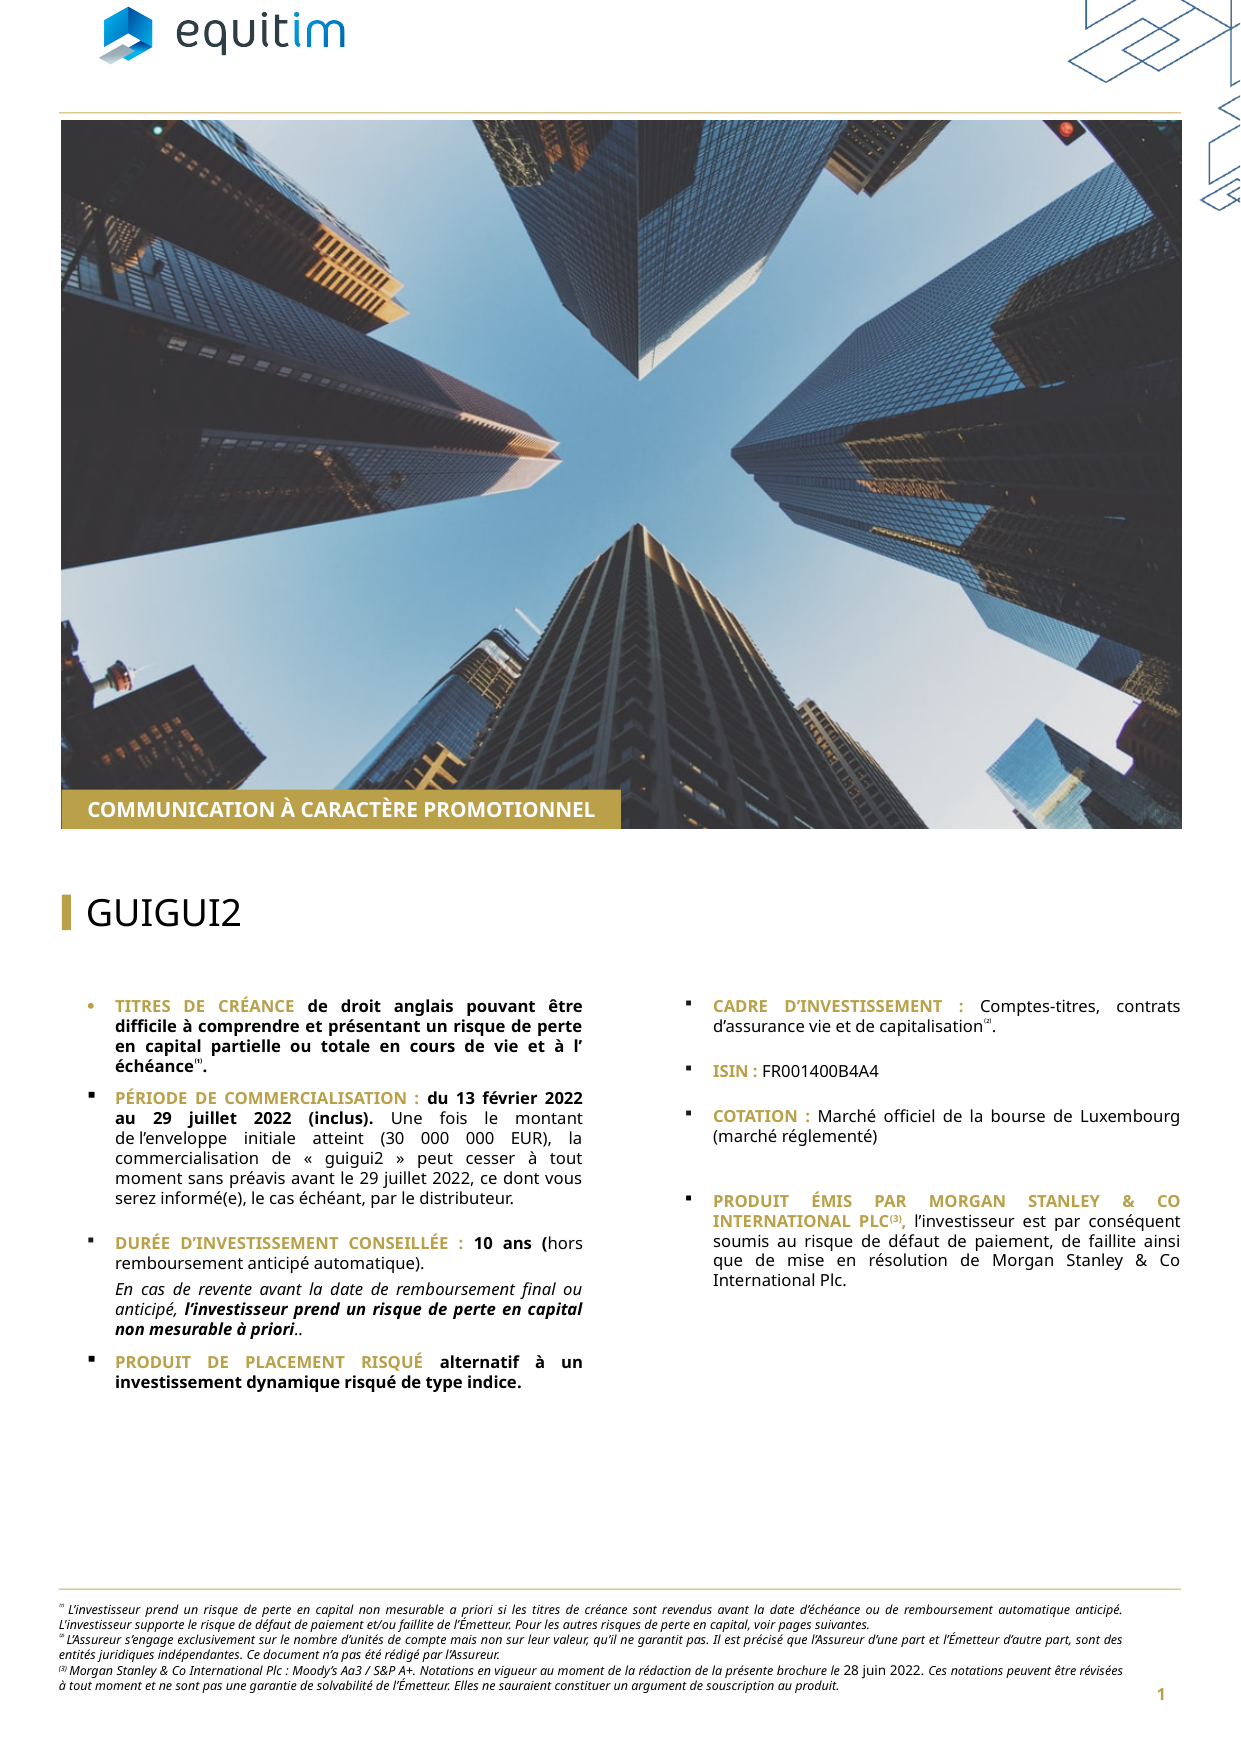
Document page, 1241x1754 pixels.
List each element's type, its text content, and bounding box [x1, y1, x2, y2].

text_box ⁽¹⁾ L’investisseur prend un risque de perte en capital non mesurable a priori si les titres de créance sont revendus avant la date d’échéance ou de remboursement automatique anticipé. L'investisseur supporte le risque de défaut de paiement et/ou faillite de l’Émetteur. Pour les autres risques de perte en capital, voir pages suivantes. ⁽²⁾ L’Assureur s’engage exclusivement sur le nombre d’unités de compte mais non sur leur valeur, qu’il ne garantit pas. Il est précisé que l’Assureur d’une part et l’Émetteur d’autre part, sont des entités juridiques indépendantes. Ce document n’a pas été rédigé par l’Assureur. (3) Morgan Stanley & Co International Plc : Moody’s Aa3 / S&P A+. Notations en vigueur au moment de la rédaction de la présente brochure le 28 juin 2022. Ces notations peuvent être révisées à tout moment et ne sont pas une garantie de solvabilité de l’Émetteur. Elles ne sauraient constituer un argument de souscription au produit. [59, 1601, 1123, 1694]
text_box Cadre d’investissement : Comptes-titres, contrats d’assurance vie et de capitalisation⁽²⁾. ISIN : FR001400B4A4 Cotation : Marché officiel de la bourse de Luxembourg (marché réglementé) Produit émis par morgan stanley & co international PLC(3), l’investisseur est par conséquent soumis au risque de défaut de paiement, de faillite ainsi que de mise en résolution de Morgan Stanley & Co International Plc. [684, 995, 1181, 1311]
picture [61, 0, 1241, 829]
text_box Titres de créance de droit anglais pouvant être difficile à comprendre et présentant un risque de perte en capital partielle ou totale en cours de vie et à l’ échéance⁽¹⁾. Période de commercialisation : du 13 février 2022 au 29 juillet 2022 (inclus). Une fois le montant de l’enveloppe initiale atteint (30 000 000 EUR), la commercialisation de « guigui2 » peut cesser à tout moment sans préavis avant le 29 juillet 2022, ce dont vous serez informé(e), le cas échéant, par le distributeur. Durée d’investissement conseillée : 10 ans (hors remboursement anticipé automatique). En cas de revente avant la date de remboursement final ou anticipé, l’investisseur prend un risque de perte en capital non mesurable à priori.. Produit de placement risqué alternatif à un investissement dynamique risqué de type indice. [87, 995, 584, 1392]
text_box GUIGUI2 [70, 856, 1132, 973]
text_box [61, 894, 71, 931]
picture [77, 0, 367, 80]
slide_number 1 [1122, 1664, 1182, 1728]
